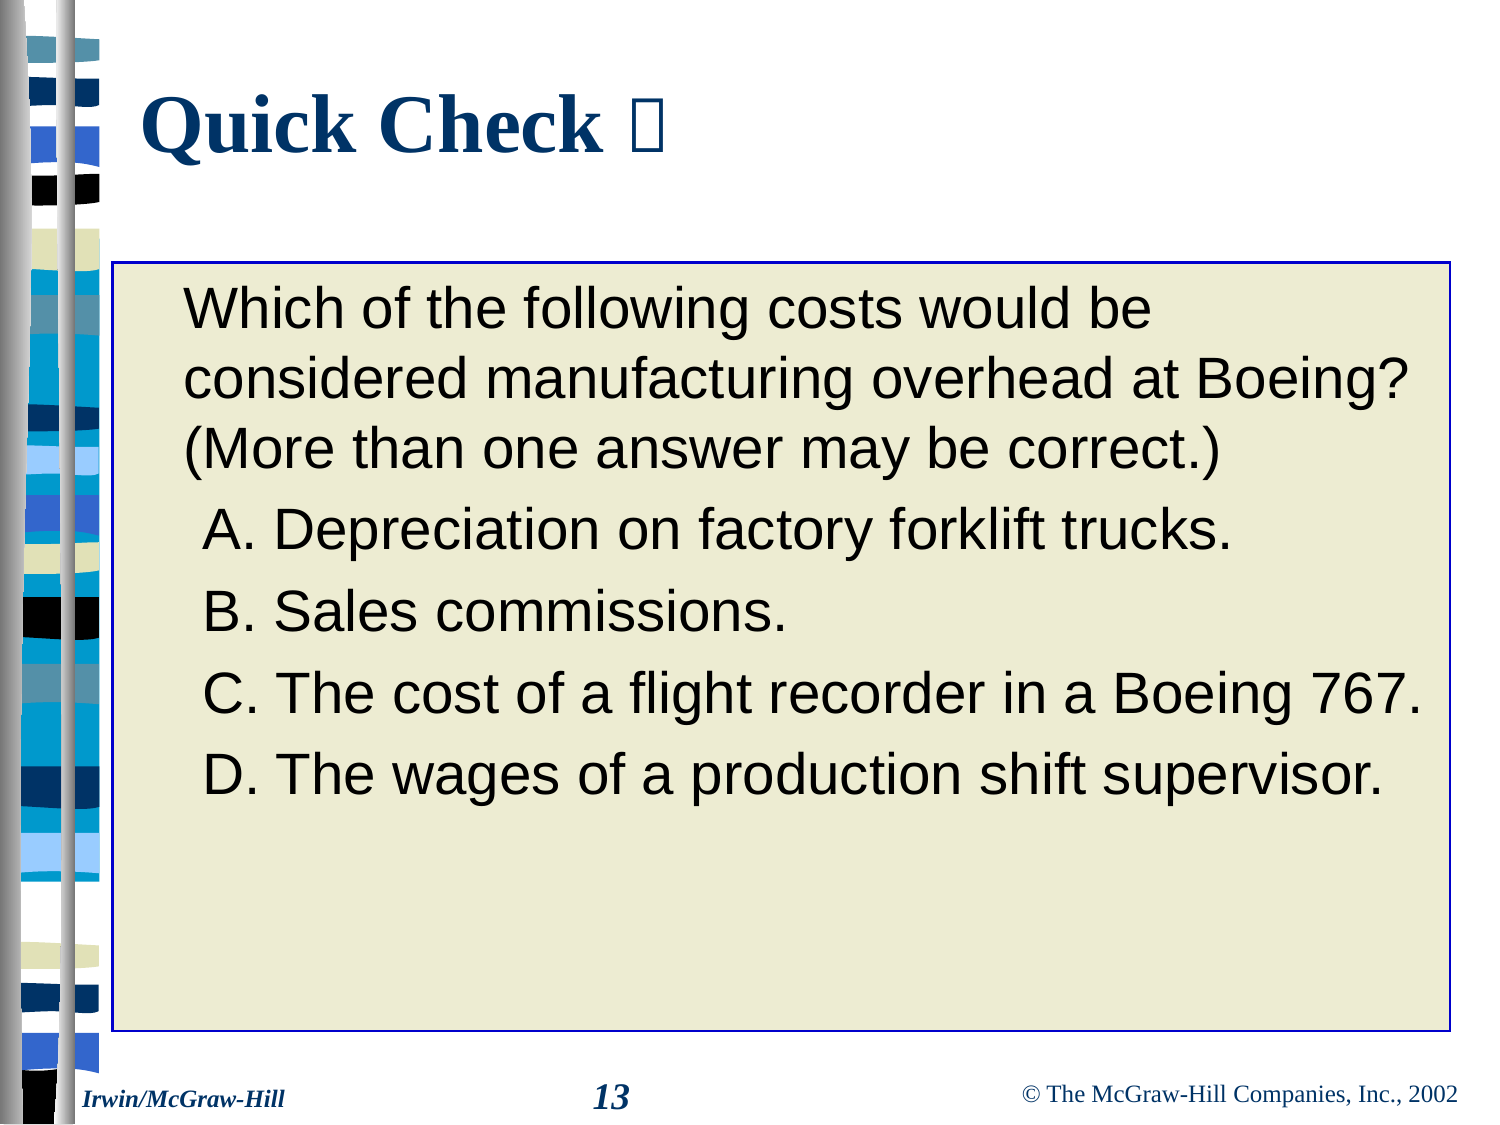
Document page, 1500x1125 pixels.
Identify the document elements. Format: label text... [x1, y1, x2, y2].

title Quick Check  [125, 24, 1438, 213]
list Which of the following costs would be considered manufacturing overhead at Boeing? (More than one answer may be correct.) A. Depreciation on factory forklift trucks. B. Sales commissions. C. The cost of a flight recorder in a Boeing 767. D. The wages of a production shift supervisor. [112, 262, 1450, 1032]
